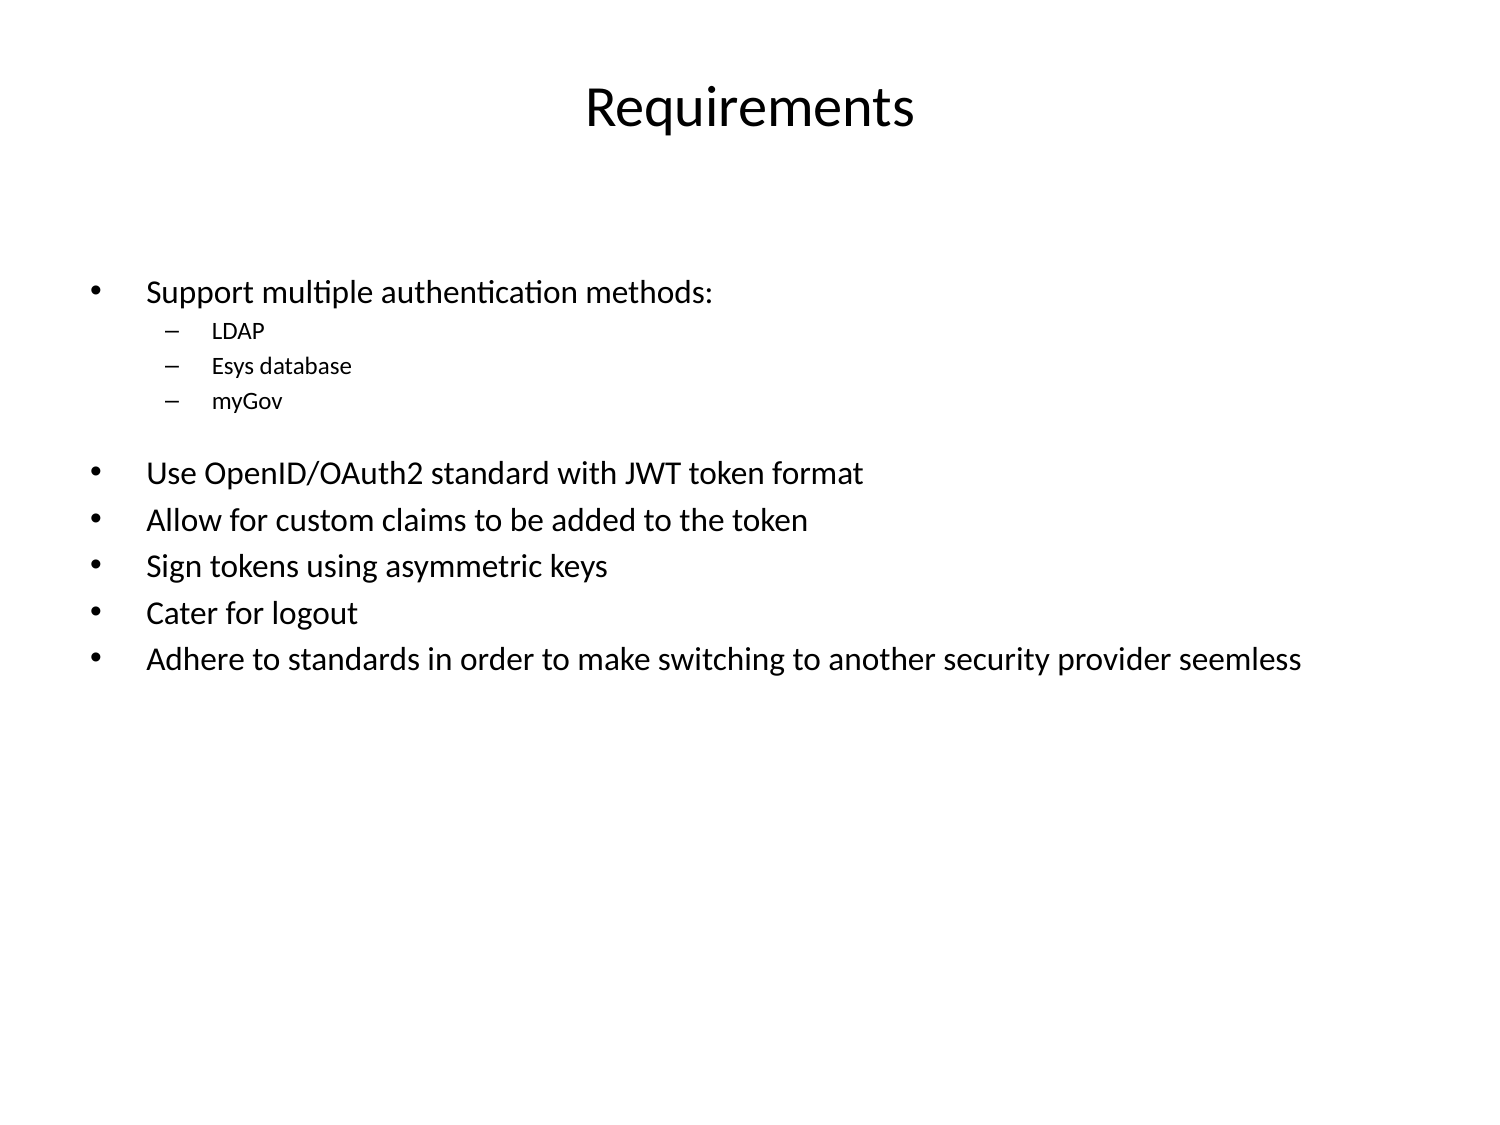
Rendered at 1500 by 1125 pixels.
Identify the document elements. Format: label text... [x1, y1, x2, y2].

title Requirements [75, 45, 1425, 161]
list Support multiple authentication methods: LDAP Esys database myGov Use OpenID/OAuth2 standard with JWT token format Allow for custom claims to be added to the token Sign tokens using asymmetric keys Cater for logout Adhere to standards in order to make switching to another security provider seemless [75, 262, 1425, 1005]
